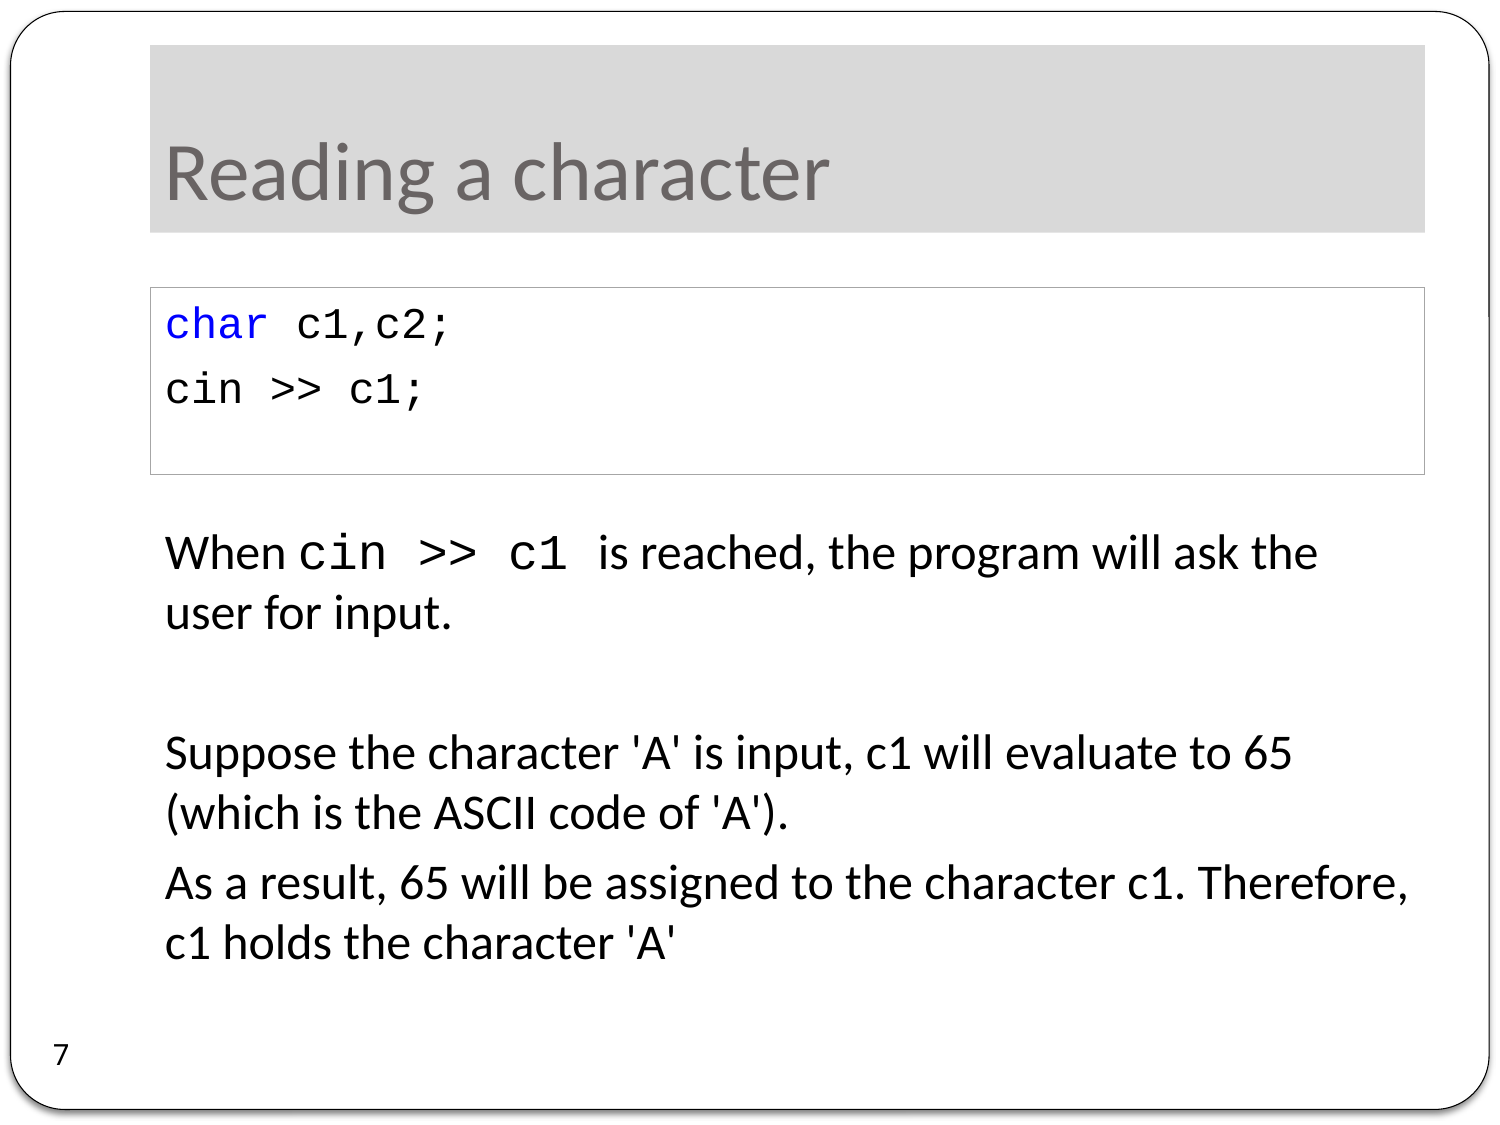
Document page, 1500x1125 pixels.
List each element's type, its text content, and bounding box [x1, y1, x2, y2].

title Reading a character [150, 45, 1425, 233]
list char c1,c2; cin >> c1; [150, 287, 1425, 475]
text_box When cin >> c1 is reached, the program will ask the user for input. Suppose the character 'A' is input, c1 will evaluate to 65 (which is the ASCII code of 'A'). As a result, 65 will be assigned to the character c1. Therefore, c1 holds the character 'A' [149, 512, 1425, 978]
slide_number 7 [23, 1018, 99, 1094]
